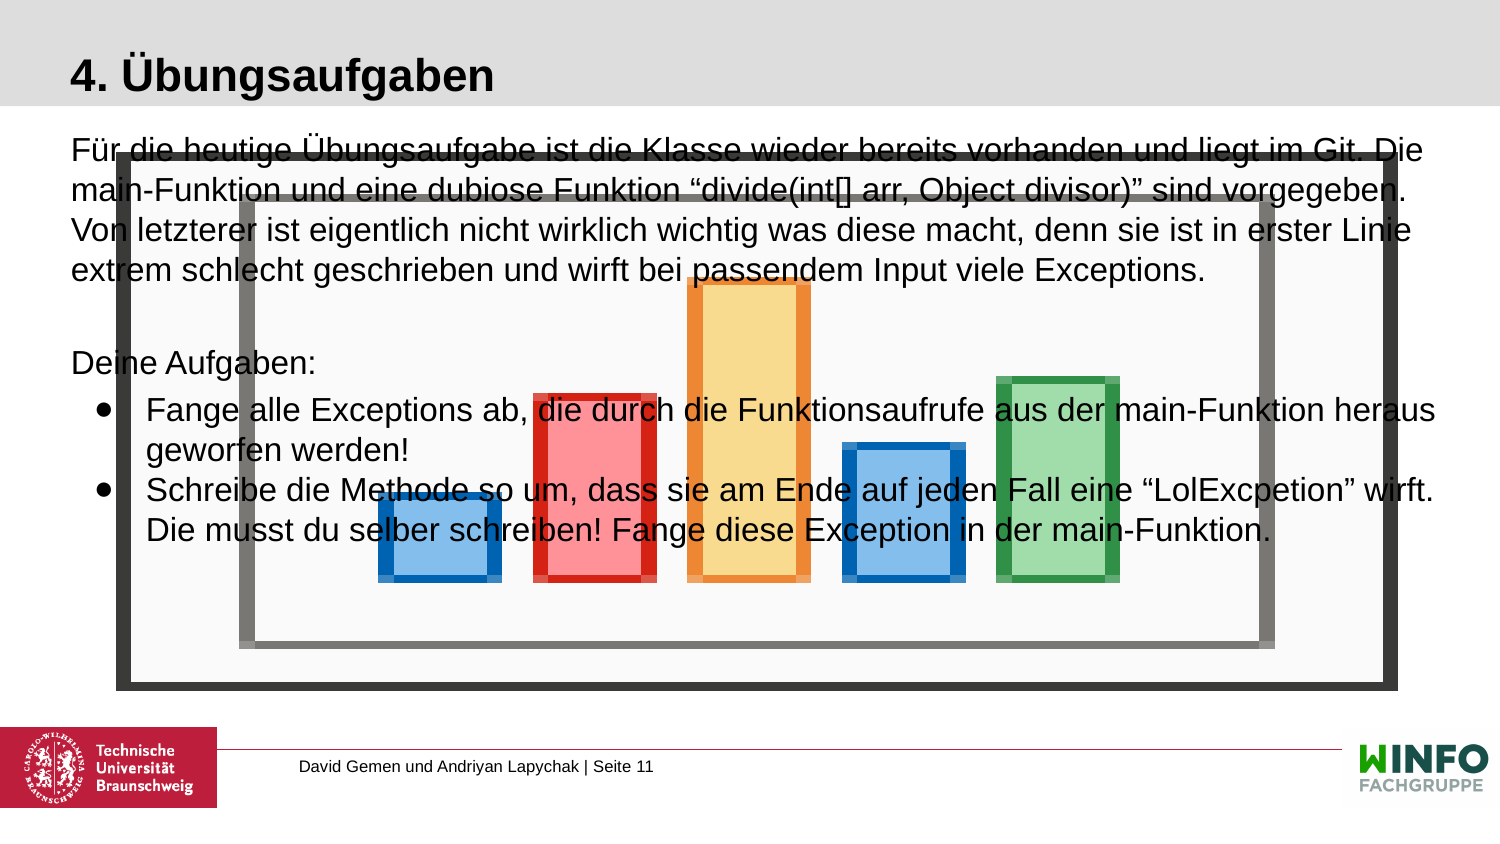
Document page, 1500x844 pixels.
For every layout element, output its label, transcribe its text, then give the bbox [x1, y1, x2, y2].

picture [1342, 727, 1500, 808]
title 4. Übungsaufgaben [70, 13, 1445, 101]
picture [0, 727, 217, 808]
text_box Für die heutige Übungsaufgabe ist die Klasse wieder bereits vorhanden und liegt im Git. Die main-Funktion und eine dubiose Funktion “divide(int[] arr, Object divisor)” sind vorgegeben. Von letzterer ist eigentlich nicht wirklich wichtig was diese macht, denn sie ist in erster Linie extrem schlecht geschrieben und wirft bei passendem Input viele Exceptions. Deine Aufgaben: Fange alle Exceptions ab, die durch die Funktionsaufrufe aus der main-Funktion heraus geworfen werden! Schreibe die Methode so um, dass sie am Ende auf jeden Fall eine “LolExcpetion” wirft. Die musst du selber schreiben! Fange diese Exception in der main-Funktion. [70, 128, 1445, 716]
